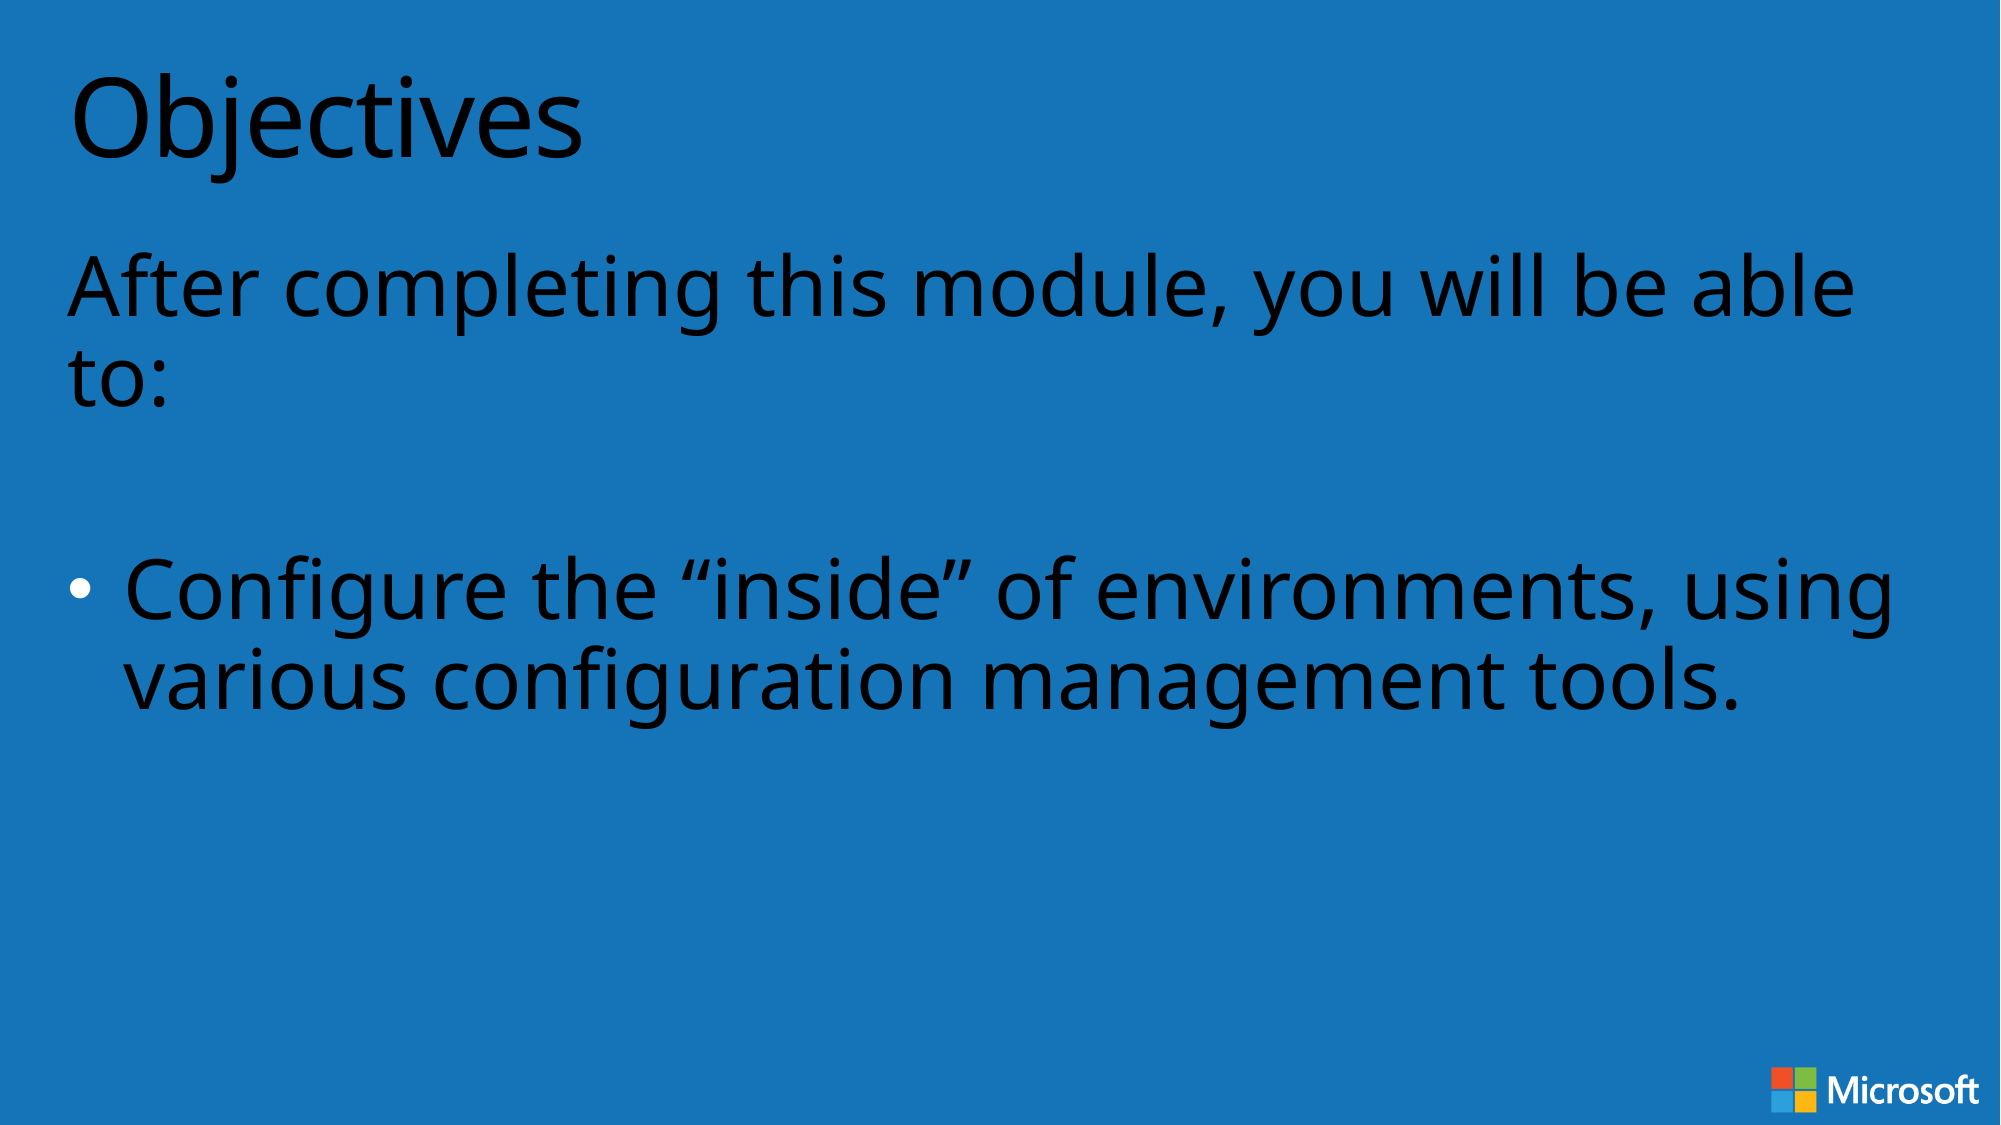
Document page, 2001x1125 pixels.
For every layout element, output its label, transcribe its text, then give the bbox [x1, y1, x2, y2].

title Objectives [44, 47, 1938, 196]
list After completing this module, you will be able to: Configure the “inside” of environments, using various configuration management tools. [43, 229, 1938, 764]
picture [1770, 1066, 1980, 1113]
